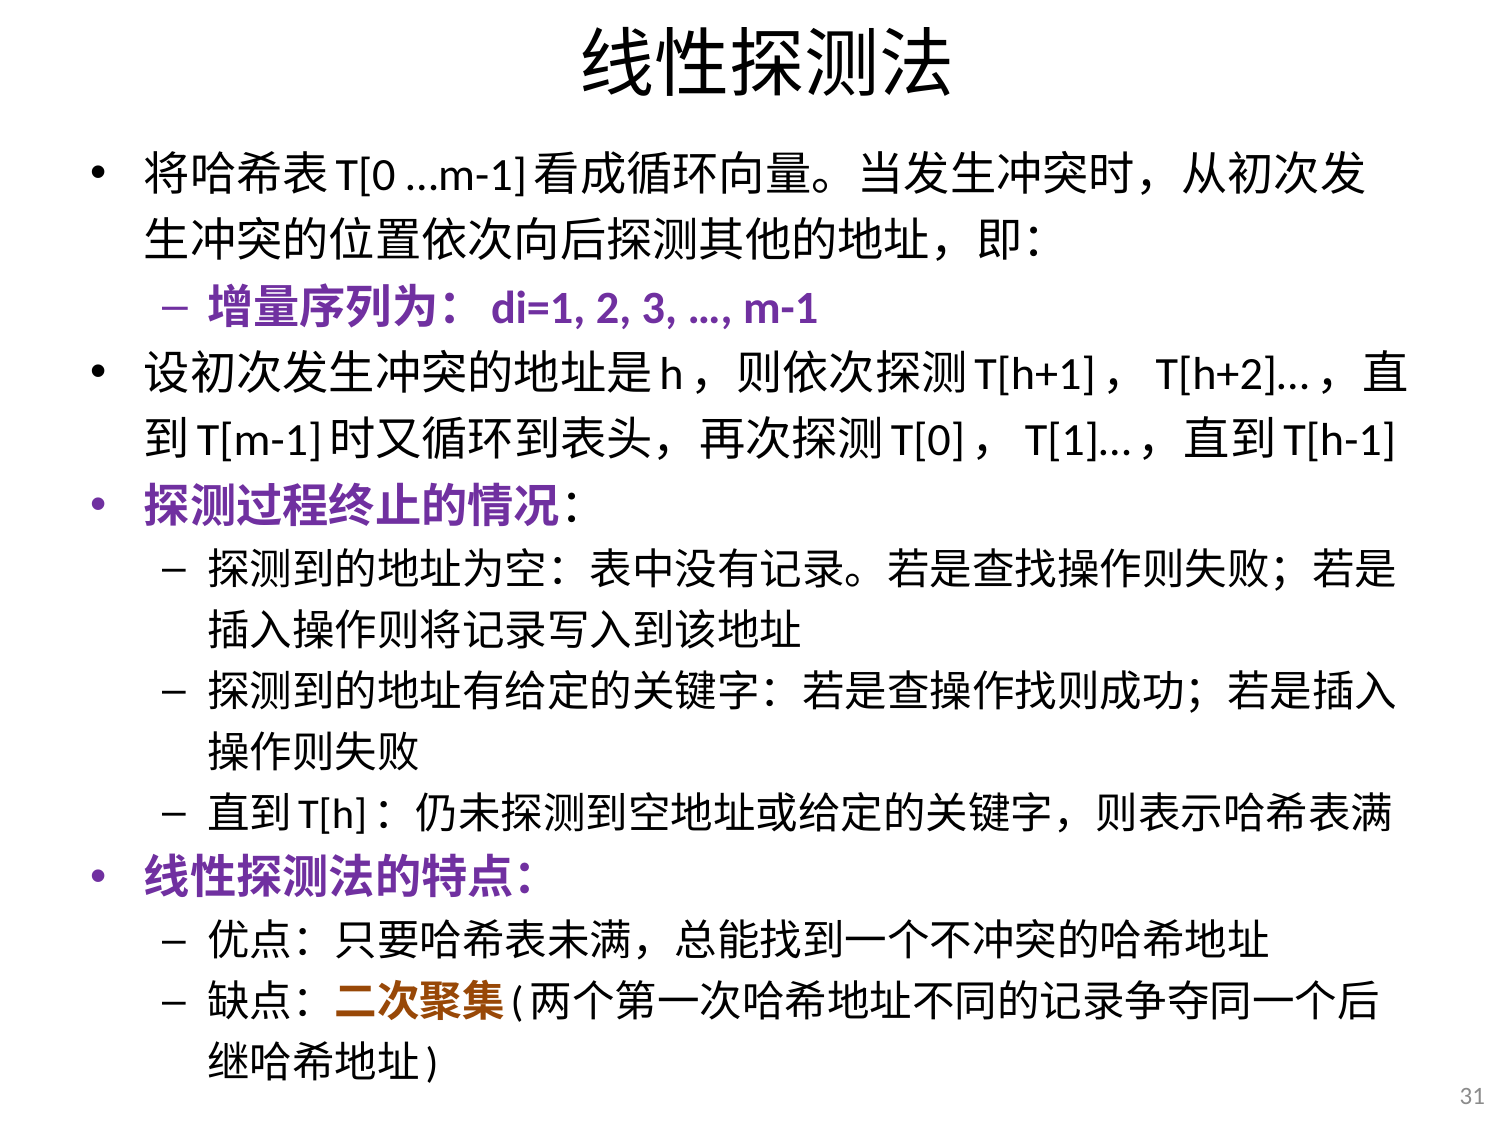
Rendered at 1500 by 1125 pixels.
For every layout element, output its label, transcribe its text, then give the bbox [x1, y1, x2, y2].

title 线性探测法 [75, 0, 1425, 125]
slide_number 31 [1435, 1065, 1500, 1125]
list 将哈希表T[0 …m-1]看成循环向量。当发生冲突时，从初次发生冲突的位置依次向后探测其他的地址，即： 增量序列为：di=1, 2, 3, …, m-1 设初次发生冲突的地址是h，则依次探测T[h+1]，T[h+2]…，直到T[m-1]时又循环到表头，再次探测T[0]，T[1]…，直到T[h-1] 探测过程终止的情况： 探测到的地址为空：表中没有记录。若是查找操作则失败；若是插入操作则将记录写入到该地址 探测到的地址有给定的关键字：若是查操作找则成功；若是插入操作则失败 直到T[h]：仍未探测到空地址或给定的关键字，则表示哈希表满 线性探测法的特点： 优点：只要哈希表未满，总能找到一个不冲突的哈希地址 缺点：二次聚集(两个第一次哈希地址不同的记录争夺同一个后继哈希地址) [75, 125, 1425, 1125]
